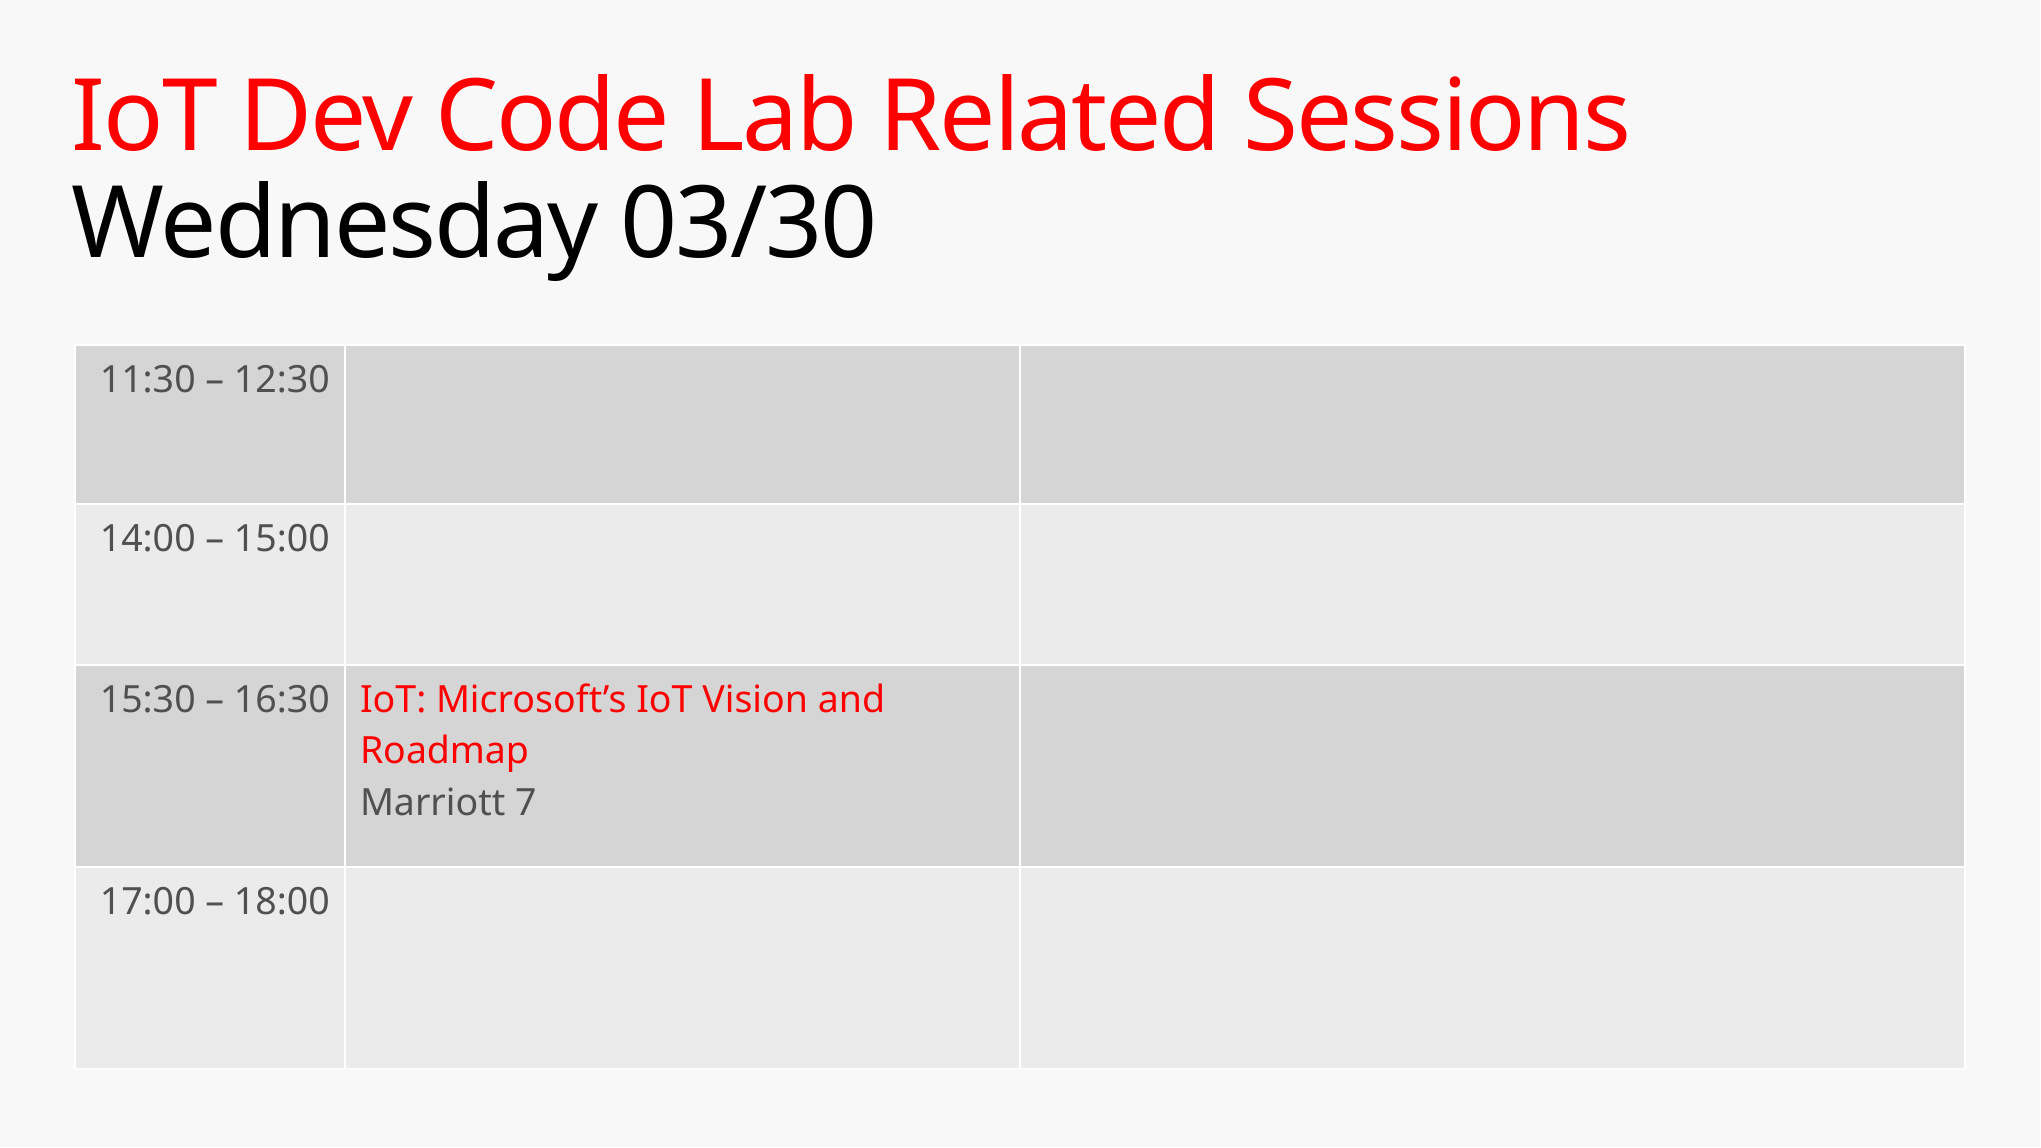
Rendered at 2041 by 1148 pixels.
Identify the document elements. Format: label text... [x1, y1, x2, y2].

table_cell 17:00 – 18:00 [76, 868, 344, 1068]
table_cell [1021, 868, 1964, 1068]
table_cell [1021, 666, 1964, 866]
table_cell 14:00 – 15:00 [76, 505, 344, 664]
title IoT Dev Code Lab Related Sessions Wednesday 03/30 [47, 48, 1999, 200]
table_header [346, 346, 1019, 503]
table_cell [346, 505, 1019, 664]
table_header [1021, 346, 1964, 503]
table_cell [346, 868, 1019, 1068]
table_header 11:30 – 12:30 [76, 346, 344, 503]
table_cell [1021, 505, 1964, 664]
table_cell IoT: Microsoft’s IoT Vision and Roadmap Marriott 7 [346, 666, 1019, 866]
table_cell 15:30 – 16:30 [76, 666, 344, 866]
